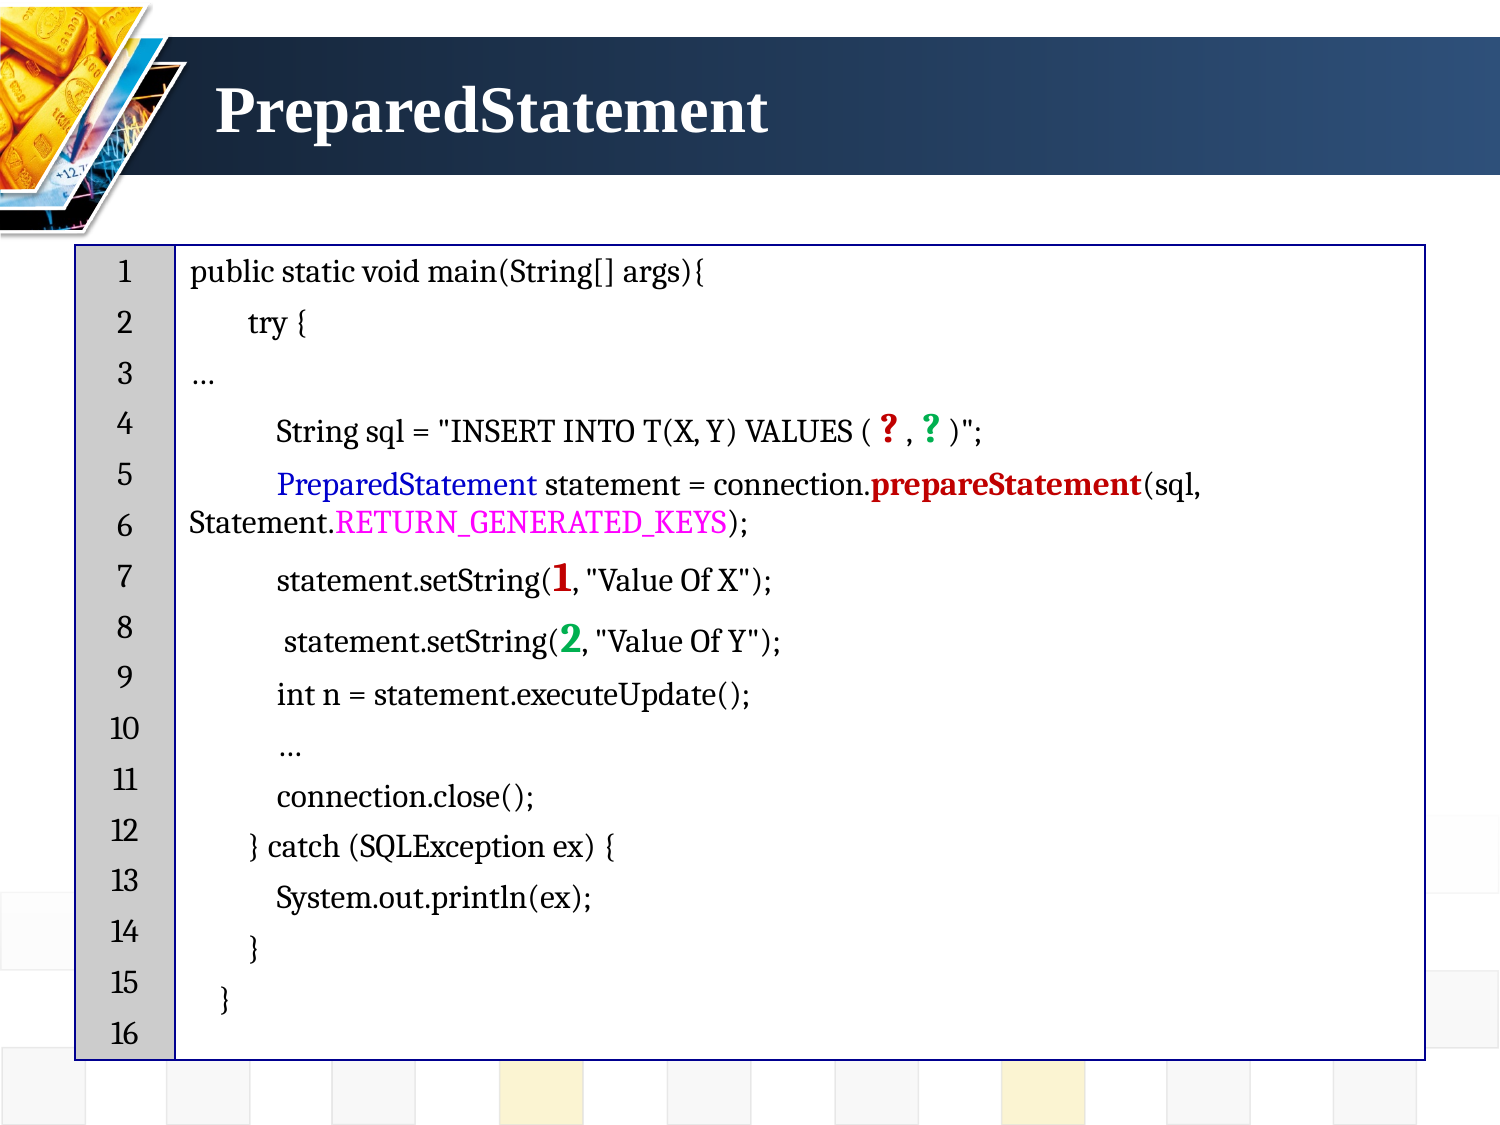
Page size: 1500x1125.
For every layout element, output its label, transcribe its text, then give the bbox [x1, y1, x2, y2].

title PreparedStatement [200, 37, 1413, 175]
table_header public static void main(String[] args){ try { … String sql = "INSERT INTO T(X, Y) VALUES ( ? , ? )"; PreparedStatement statement = connection.prepareStatement(sql, Statement.RETURN_GENERATED_KEYS); statement.setString(1, "Value Of X"); statement.setString(2, "Value Of Y"); int n = statement.executeUpdate(); … connection.close(); } catch (SQLException ex) { System.out.println(ex); } } [176, 246, 1424, 1059]
picture [0, 0, 190, 243]
table_header 1 2 3 4 5 6 7 8 9 10 11 12 13 14 15 16 [76, 246, 174, 1059]
